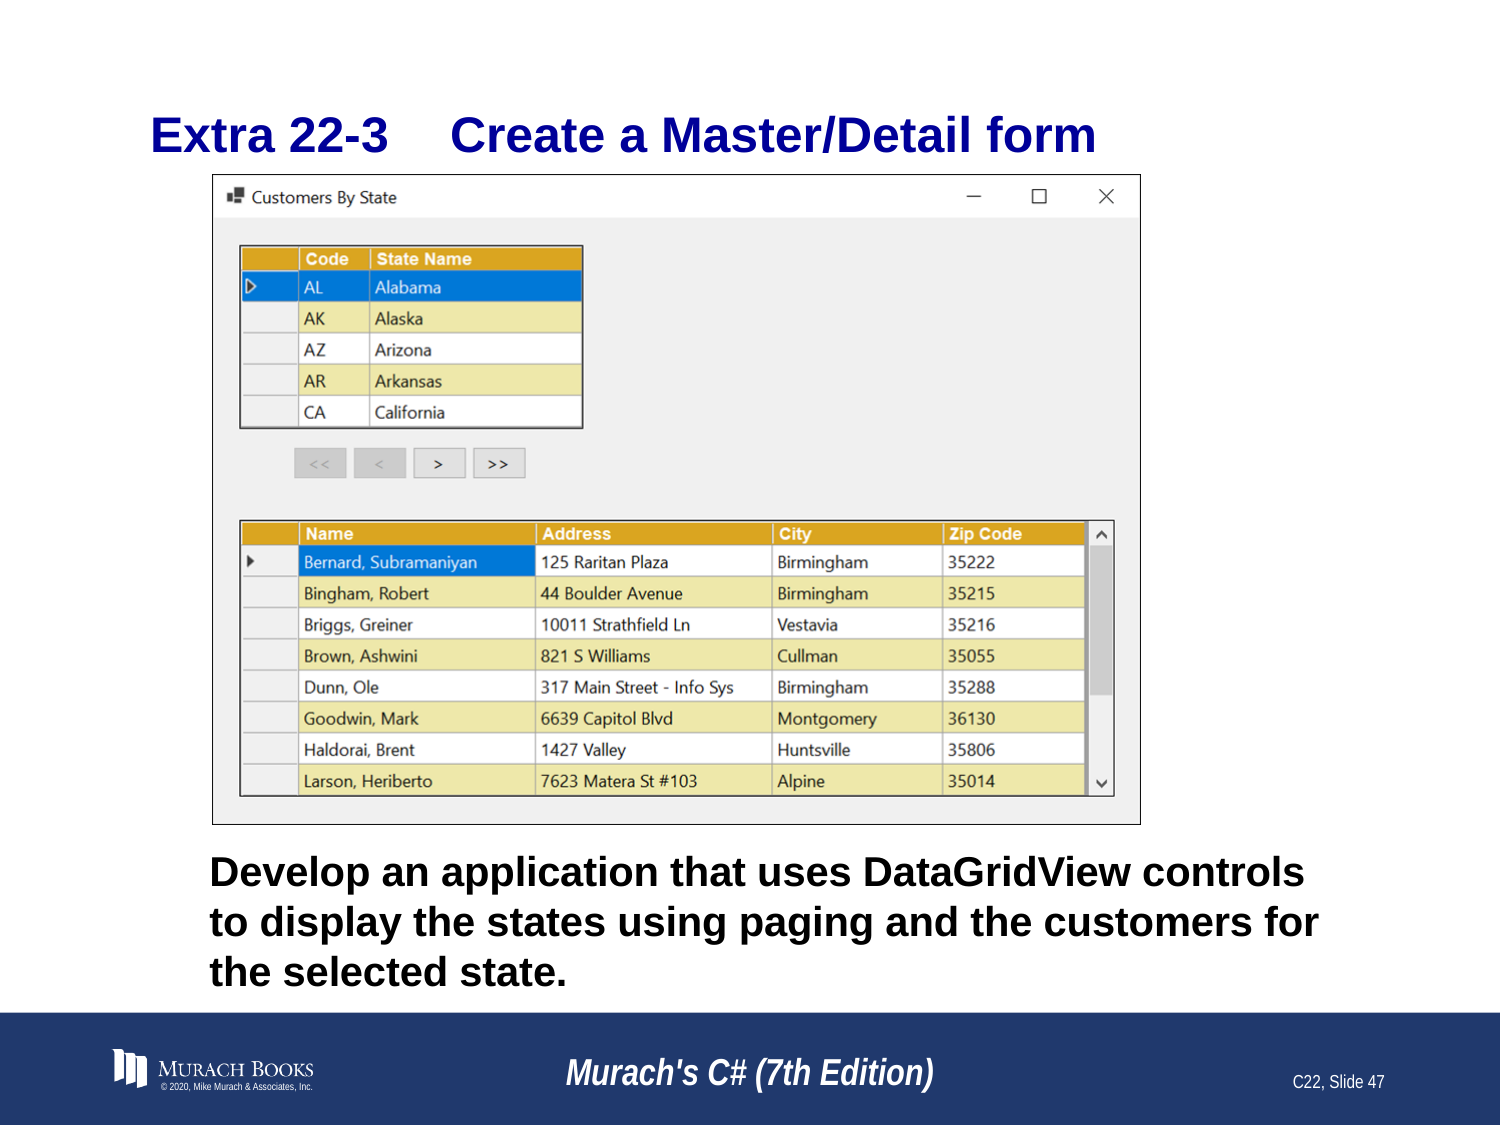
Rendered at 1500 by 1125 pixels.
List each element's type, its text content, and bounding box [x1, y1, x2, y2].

slide_number Murach's C# (7th Edition) [463, 1025, 1050, 1100]
slide_number C22, Slide 47 [1087, 1025, 1400, 1100]
footer © 2020, Mike Murach & Associates, Inc. [12, 1025, 463, 1100]
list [212, 174, 1142, 826]
title Extra 22-3 Create a Master/Detail form [150, 102, 1350, 164]
list Develop an application that uses DataGridView controls to display the states using paging and the customers for the selected state. [137, 837, 1350, 1125]
